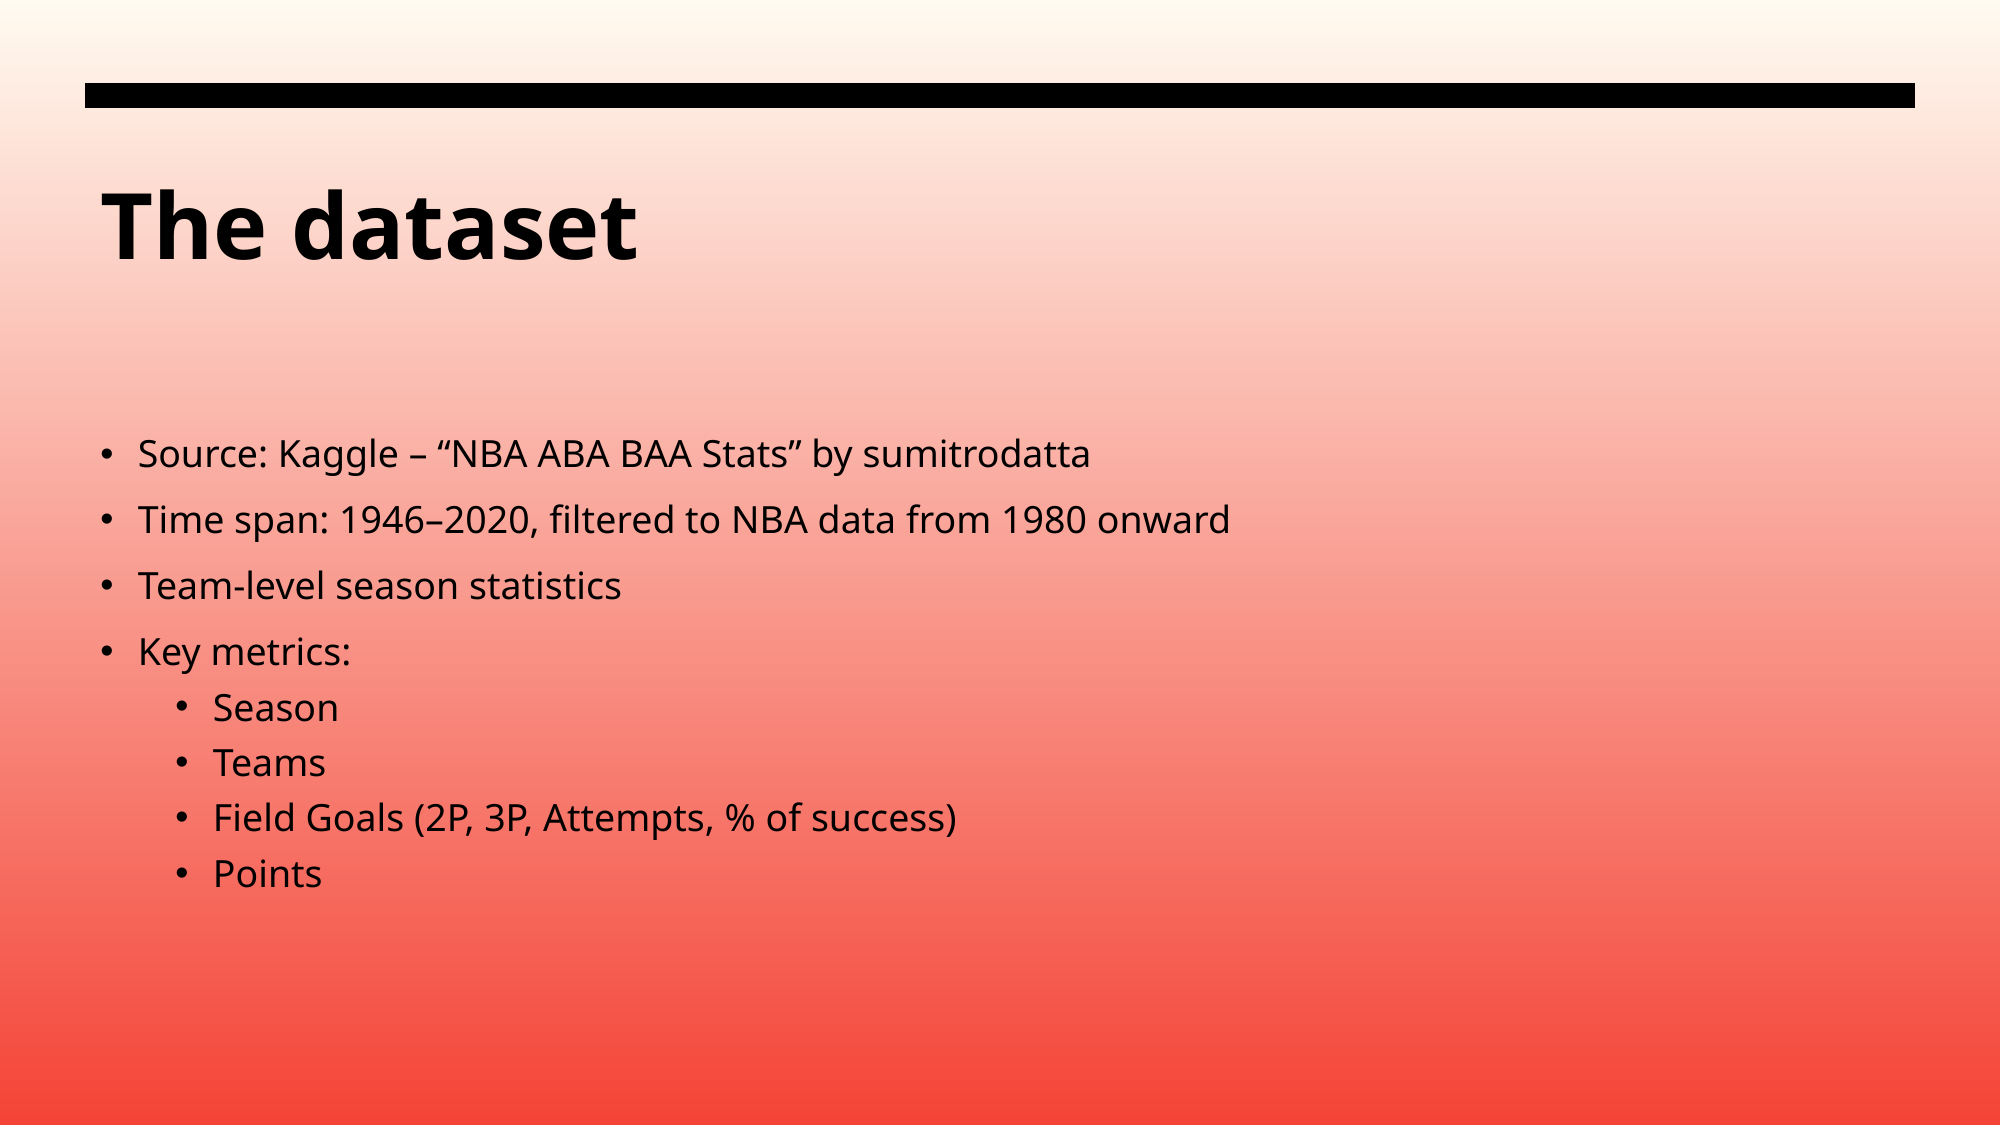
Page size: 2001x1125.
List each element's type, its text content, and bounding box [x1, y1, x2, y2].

list Source: Kaggle – “NBA ABA BAA Stats” by sumitrodatta Time span: 1946–2020, filtered to NBA data from 1980 onward Team-level season statistics Key metrics: Season Teams Field Goals (2P, 3P, Attempts, % of success) Points [85, 423, 1916, 1041]
title The dataset [85, 160, 1916, 401]
